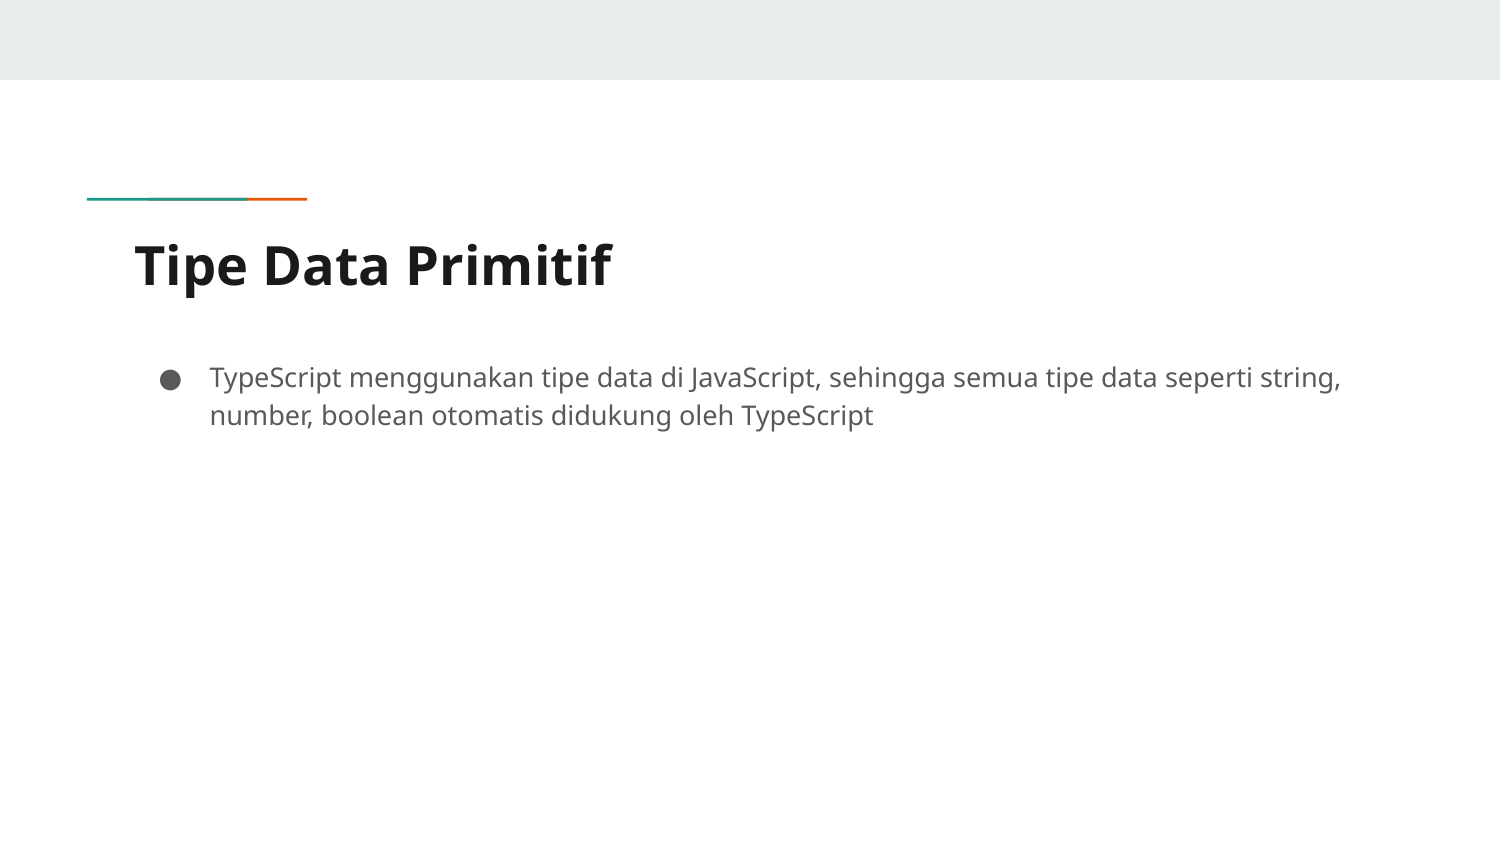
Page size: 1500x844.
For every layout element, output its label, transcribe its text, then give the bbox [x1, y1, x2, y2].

list TypeScript menggunakan tipe data di JavaScript, sehingga semua tipe data seperti string, number, boolean otomatis didukung oleh TypeScript [119, 341, 1381, 712]
title Tipe Data Primitif [119, 216, 1381, 305]
